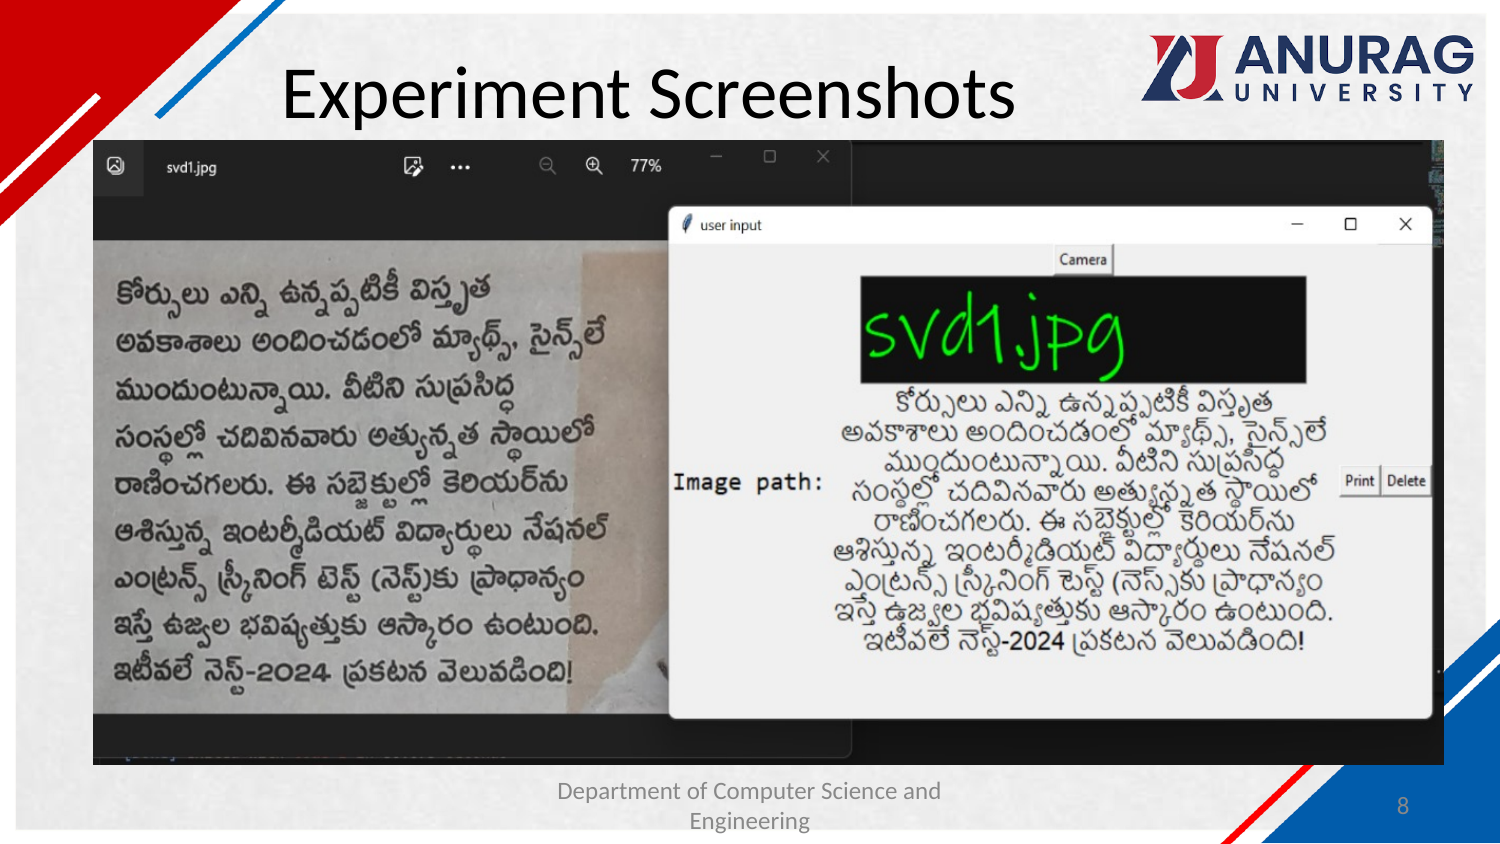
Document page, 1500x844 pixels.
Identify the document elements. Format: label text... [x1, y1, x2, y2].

footer Department of Computer Science and Engineering [512, 782, 988, 827]
picture [0, 0, 1500, 844]
slide_number 8 [1074, 782, 1425, 827]
title Experiment Screenshots [164, 37, 1169, 138]
